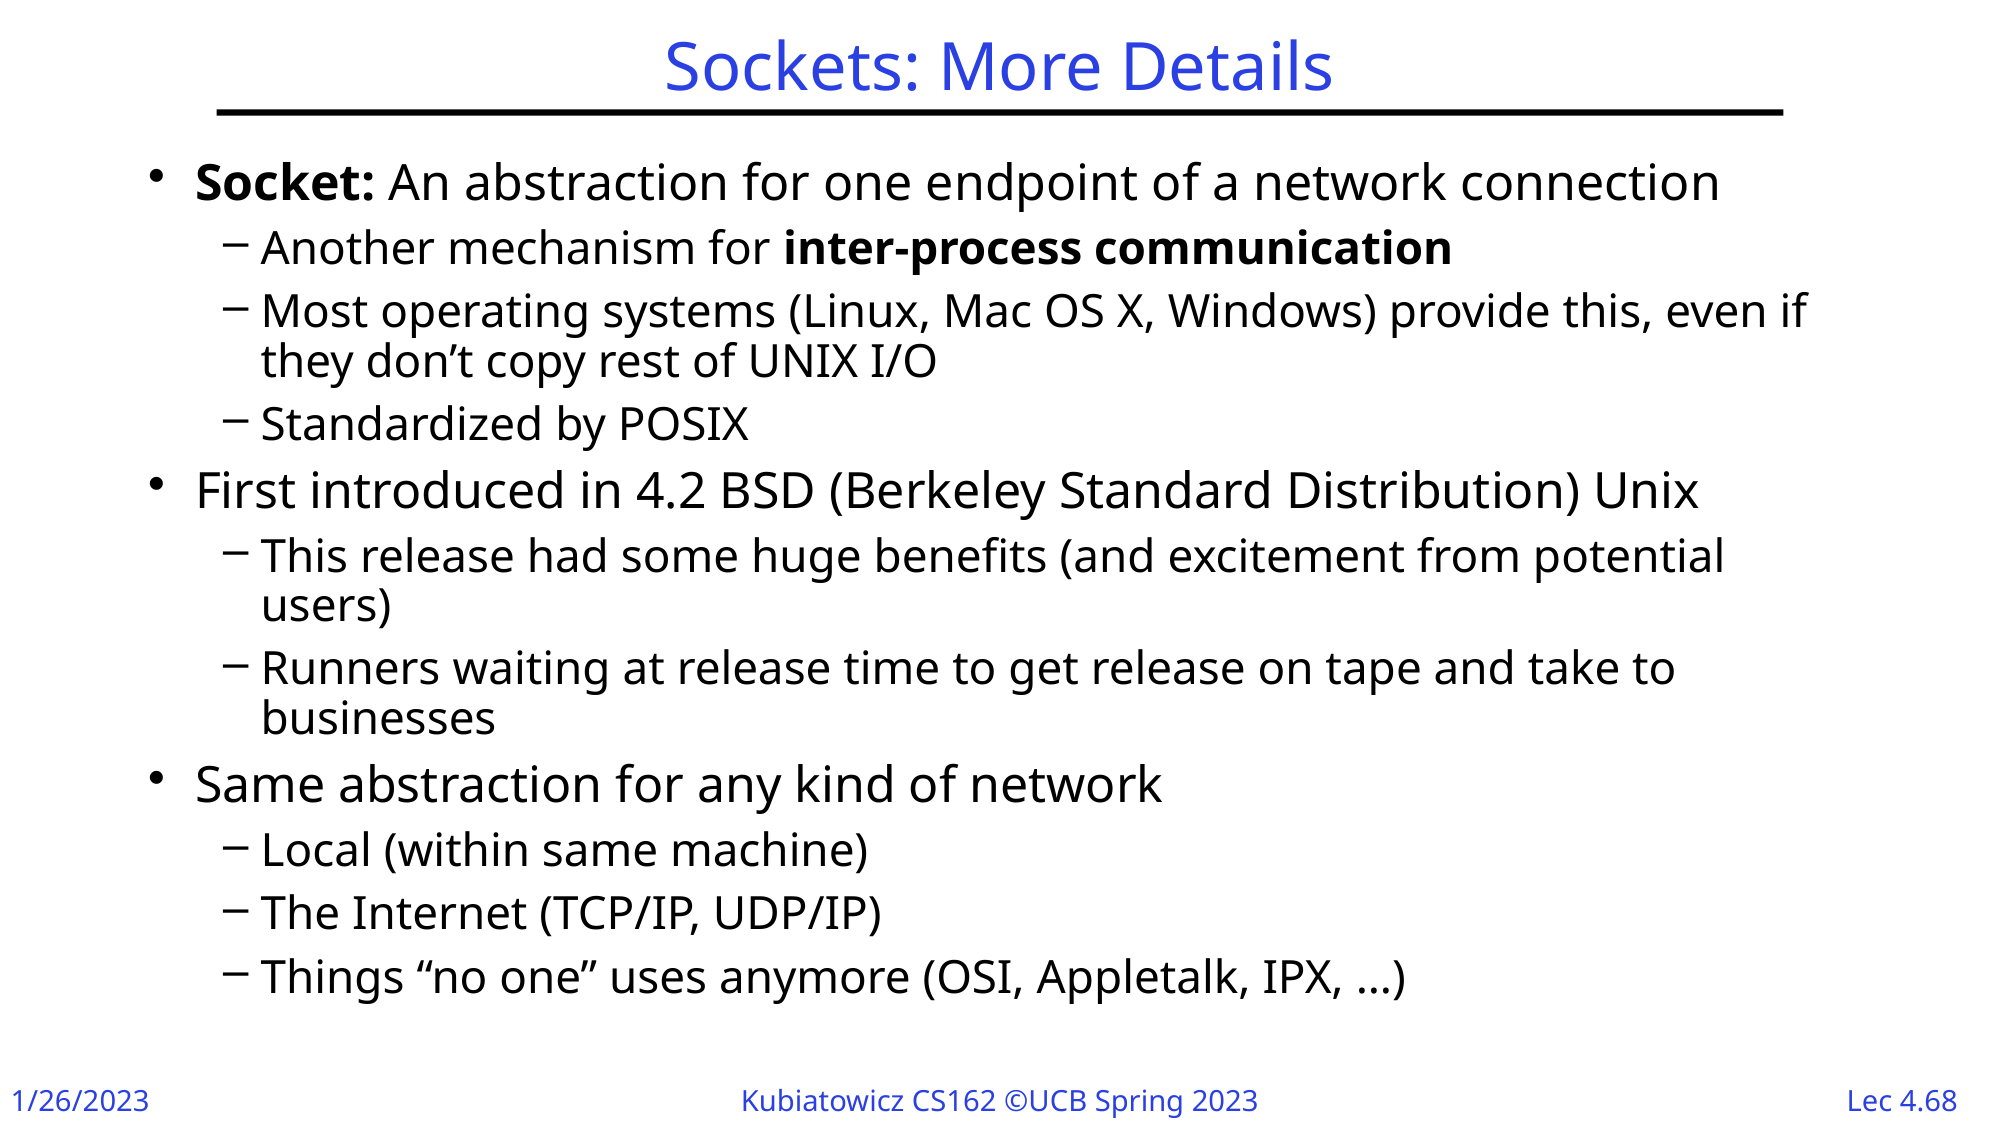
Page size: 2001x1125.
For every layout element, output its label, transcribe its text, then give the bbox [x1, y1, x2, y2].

title Sockets: More Details [216, 24, 1784, 113]
list Socket: An abstraction for one endpoint of a network connection Another mechanism for inter-process communication Most operating systems (Linux, Mac OS X, Windows) provide this, even if they don’t copy rest of UNIX I/O Standardized by POSIX First introduced in 4.2 BSD (Berkeley Standard Distribution) Unix This release had some huge benefits (and excitement from potential users) Runners waiting at release time to get release on tape and take to businesses Same abstraction for any kind of network Local (within same machine) The Internet (TCP/IP, UDP/IP) Things “no one” uses anymore (OSI, Appletalk, IPX, …) [133, 149, 1867, 988]
